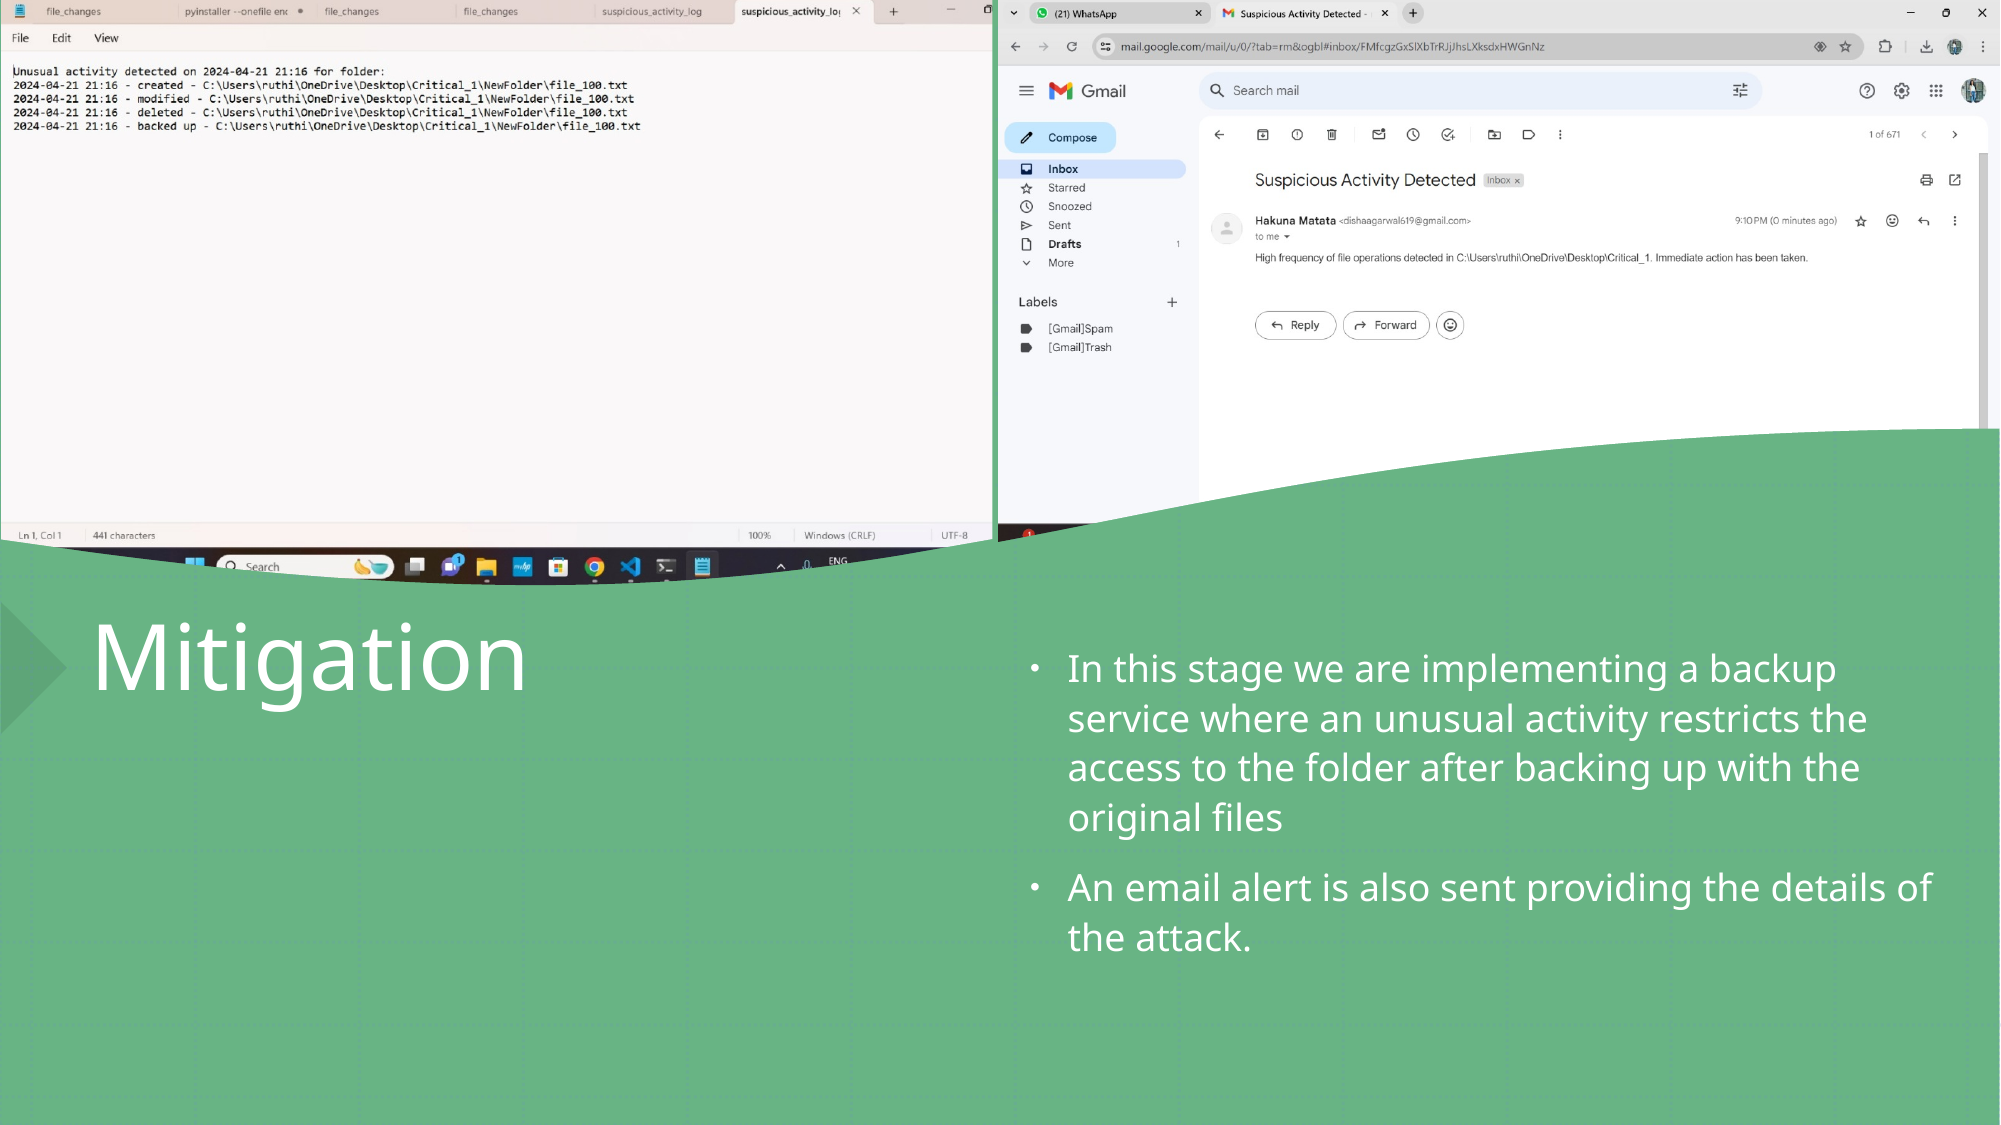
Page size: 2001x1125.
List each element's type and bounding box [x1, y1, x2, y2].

picture [0, 0, 993, 586]
text_box [0, 0, 2000, 1125]
picture [997, 0, 2000, 542]
